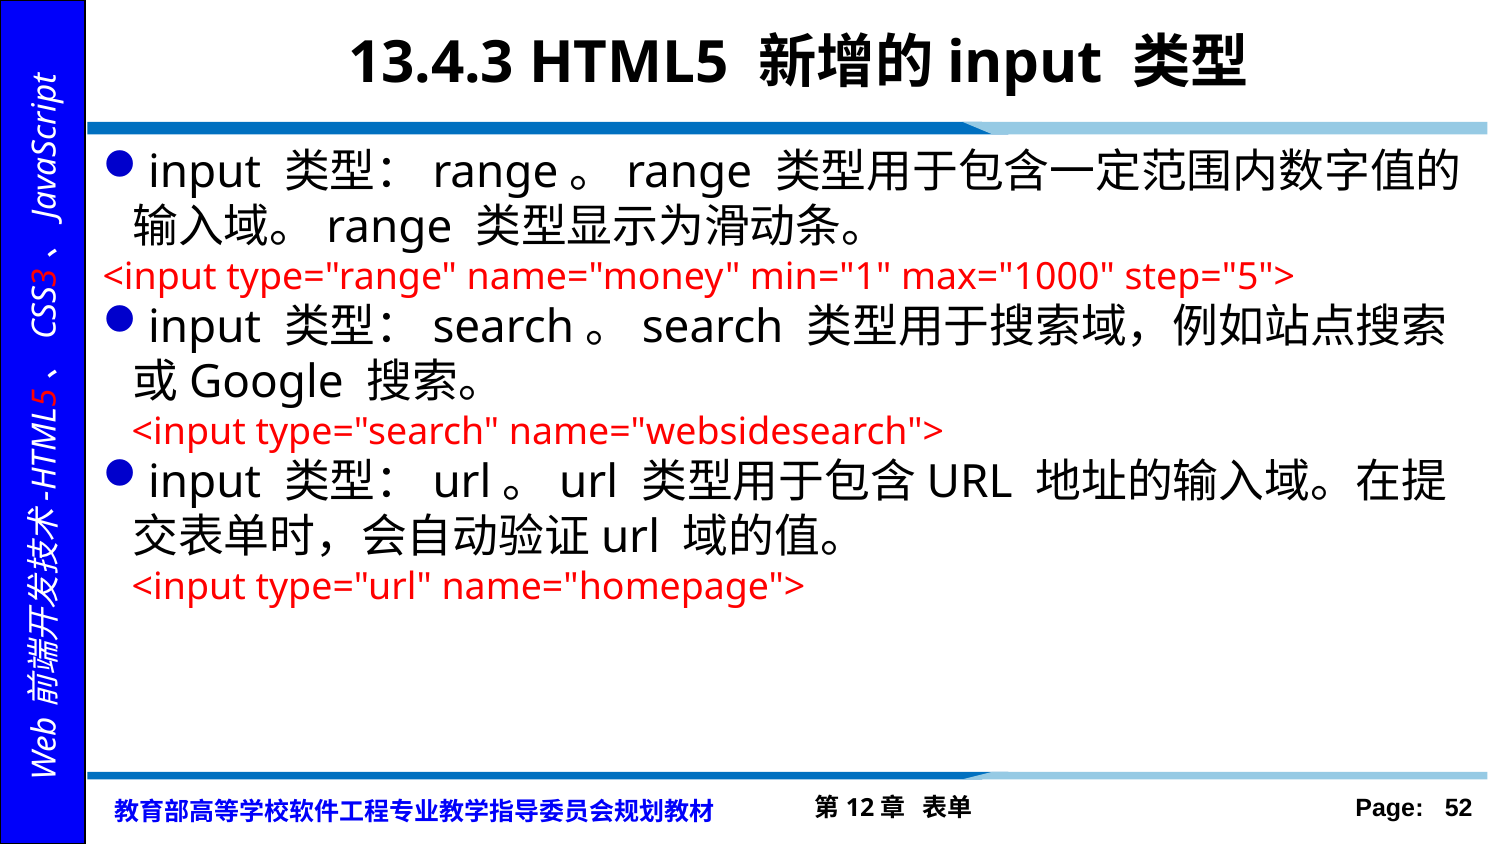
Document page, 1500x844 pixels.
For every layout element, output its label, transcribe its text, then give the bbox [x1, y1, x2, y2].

title 13.4.3 HTML5 新增的input 类型 [161, 11, 1436, 106]
list input 类型：range。range 类型用于包含一定范围内数字值的输入域。range 类型显示为滑动条。 <input type="range" name="money" min="1" max="1000" step="5"> input 类型：search。search 类型用于搜索域，例如站点搜索或Google 搜索。 <input type="search" name="websidesearch"> input 类型：url。url 类型用于包含URL 地址的输入域。在提交表单时，会自动验证url 域的值。 <input type="url" name="homepage"> [86, 133, 1484, 760]
